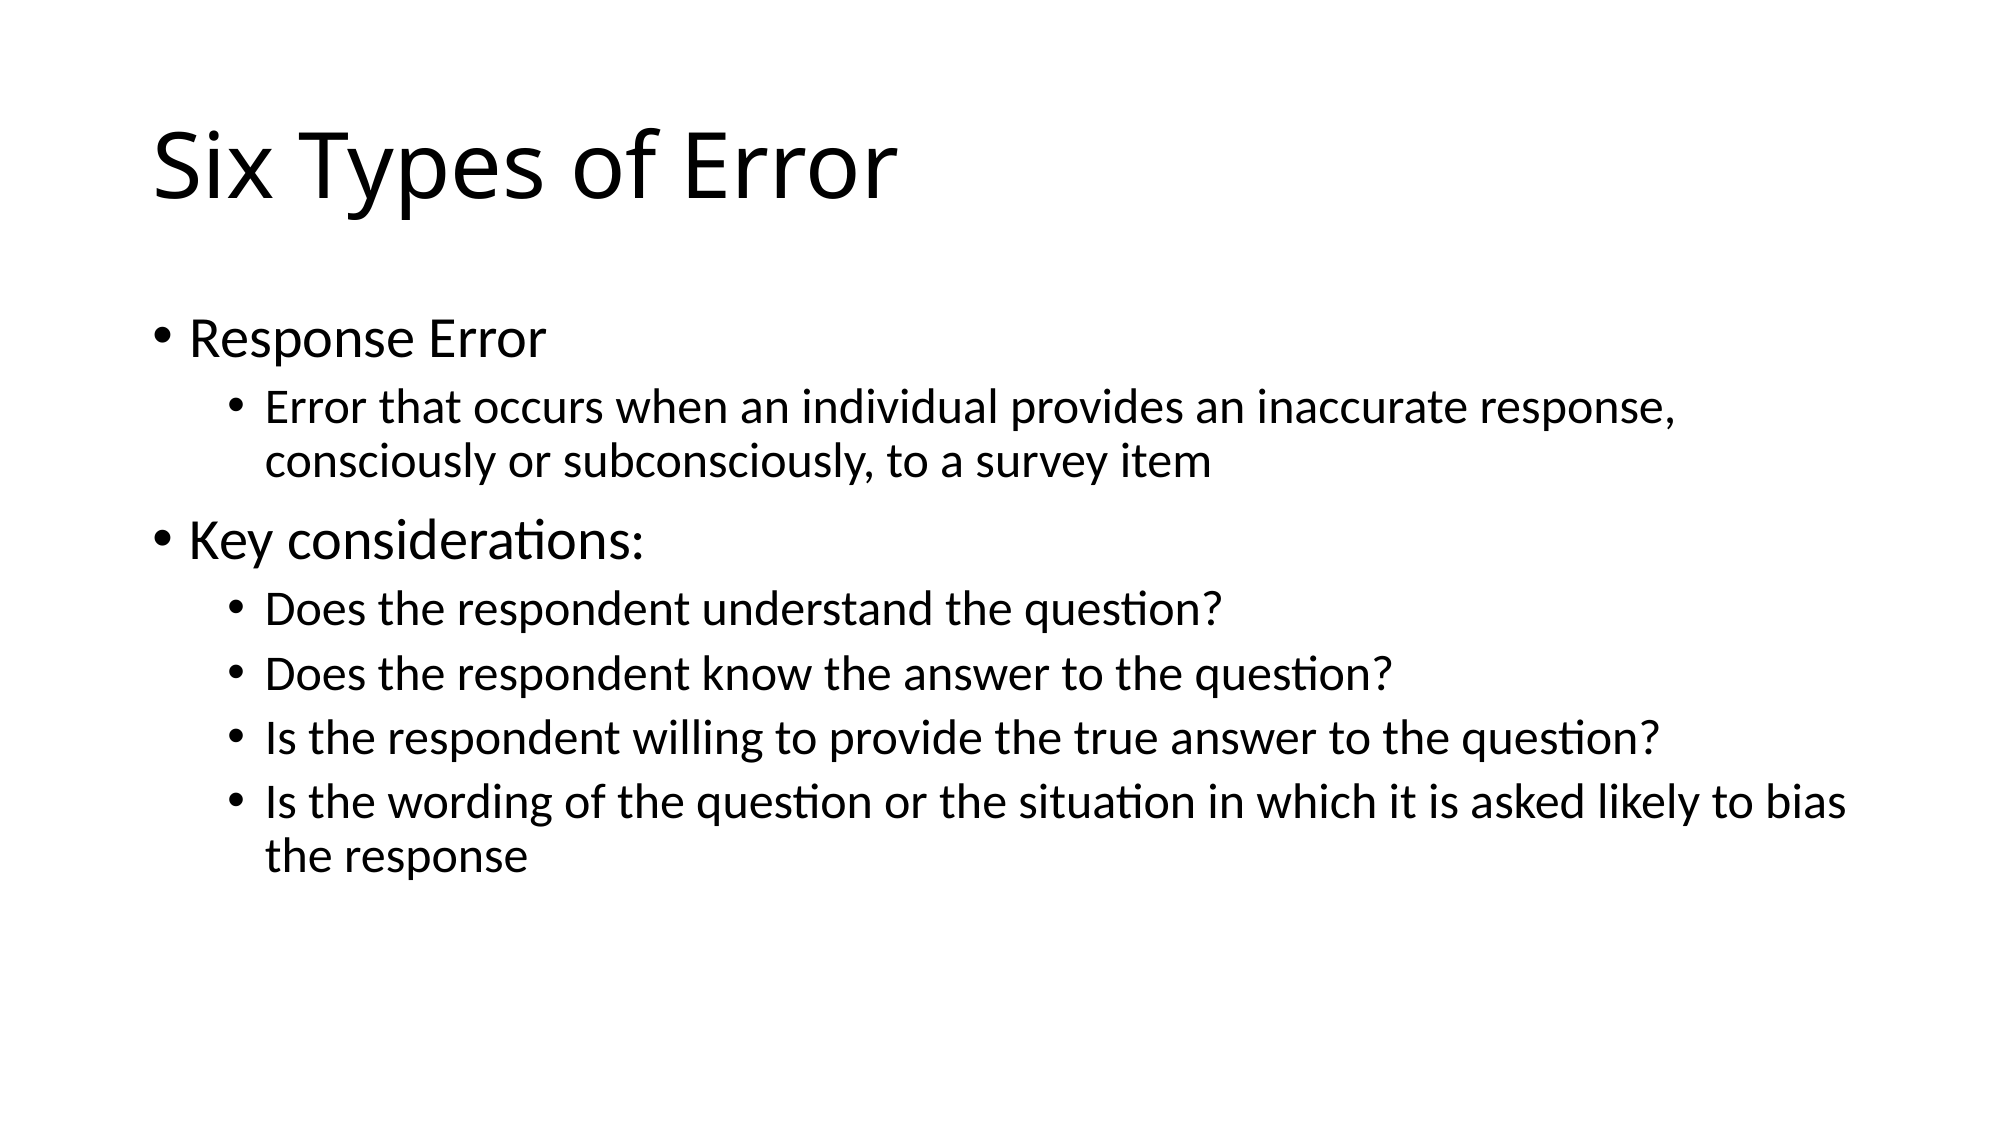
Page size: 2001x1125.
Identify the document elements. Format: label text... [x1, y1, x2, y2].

title Six Types of Error [137, 59, 1863, 278]
list Response Error Error that occurs when an individual provides an inaccurate response, consciously or subconsciously, to a survey item Key considerations: Does the respondent understand the question? Does the respondent know the answer to the question? Is the respondent willing to provide the true answer to the question? Is the wording of the question or the situation in which it is asked likely to bias the response [137, 299, 1863, 1014]
